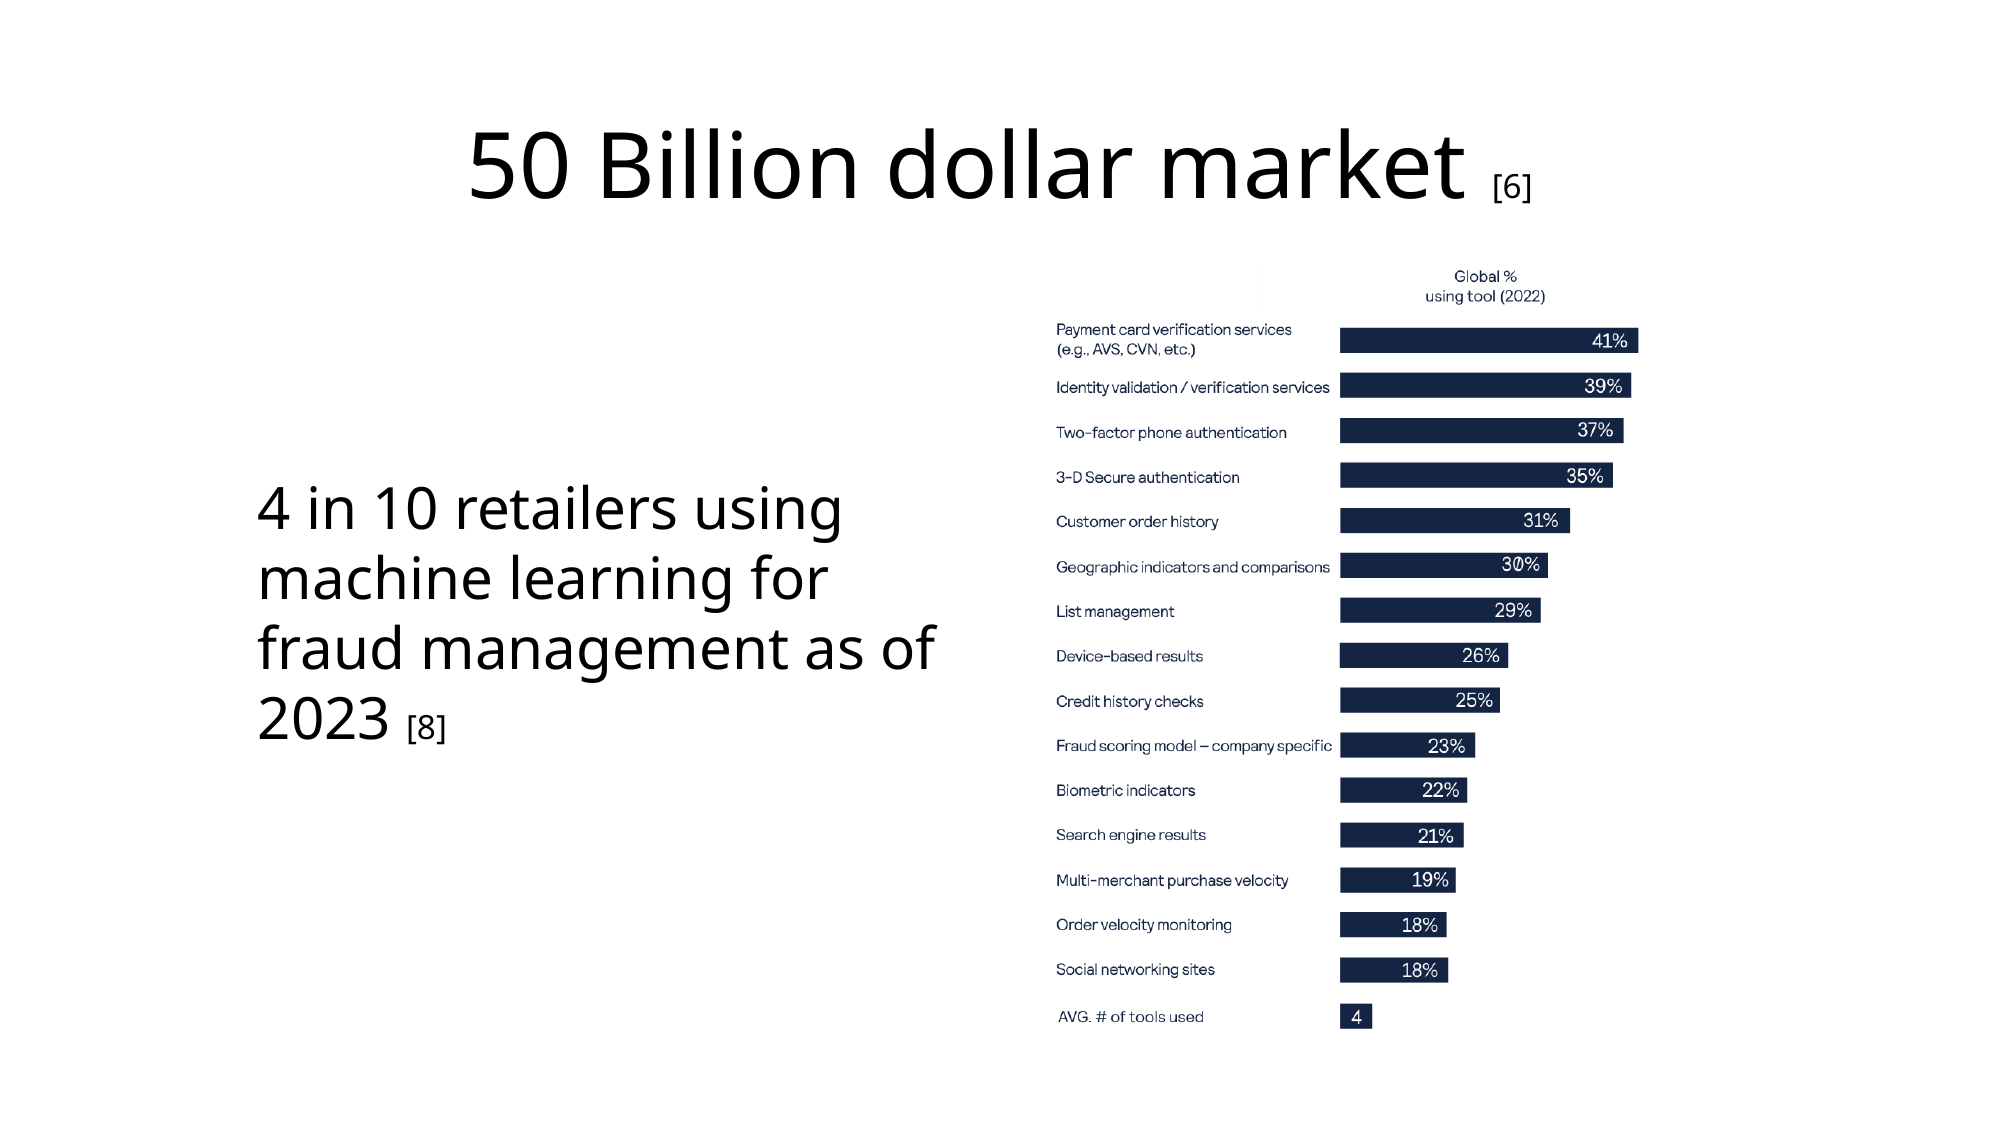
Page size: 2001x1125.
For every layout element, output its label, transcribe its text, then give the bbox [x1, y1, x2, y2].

picture [932, 262, 1763, 1061]
text_box 4 in 10 retailers using machine learning for fraud management as of 2023 [8] [242, 455, 927, 817]
title 50 Billion dollar market [6] [137, 59, 1863, 278]
